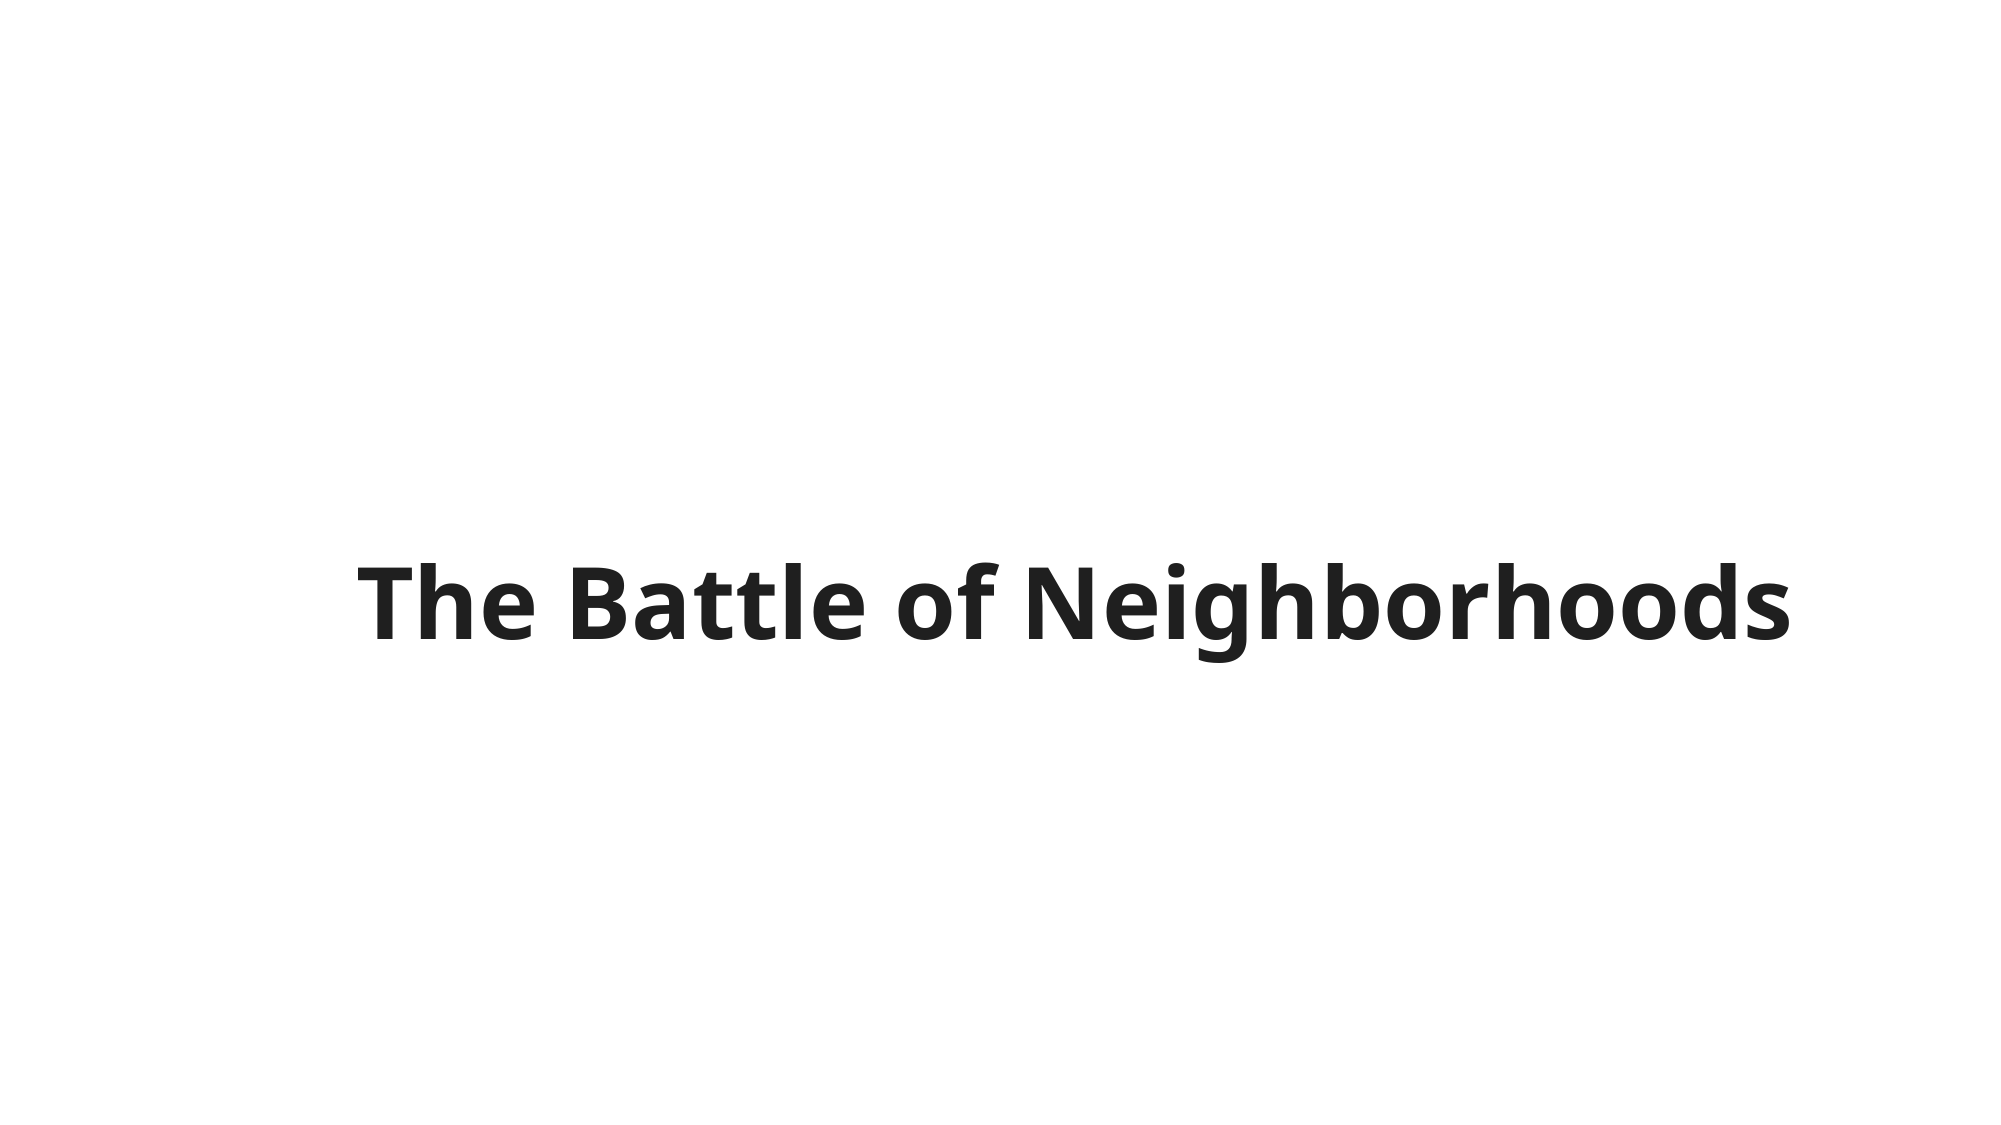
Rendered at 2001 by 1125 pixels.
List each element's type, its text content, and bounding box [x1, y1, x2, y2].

text_box The Battle of Neighborhoods [341, 532, 1821, 667]
